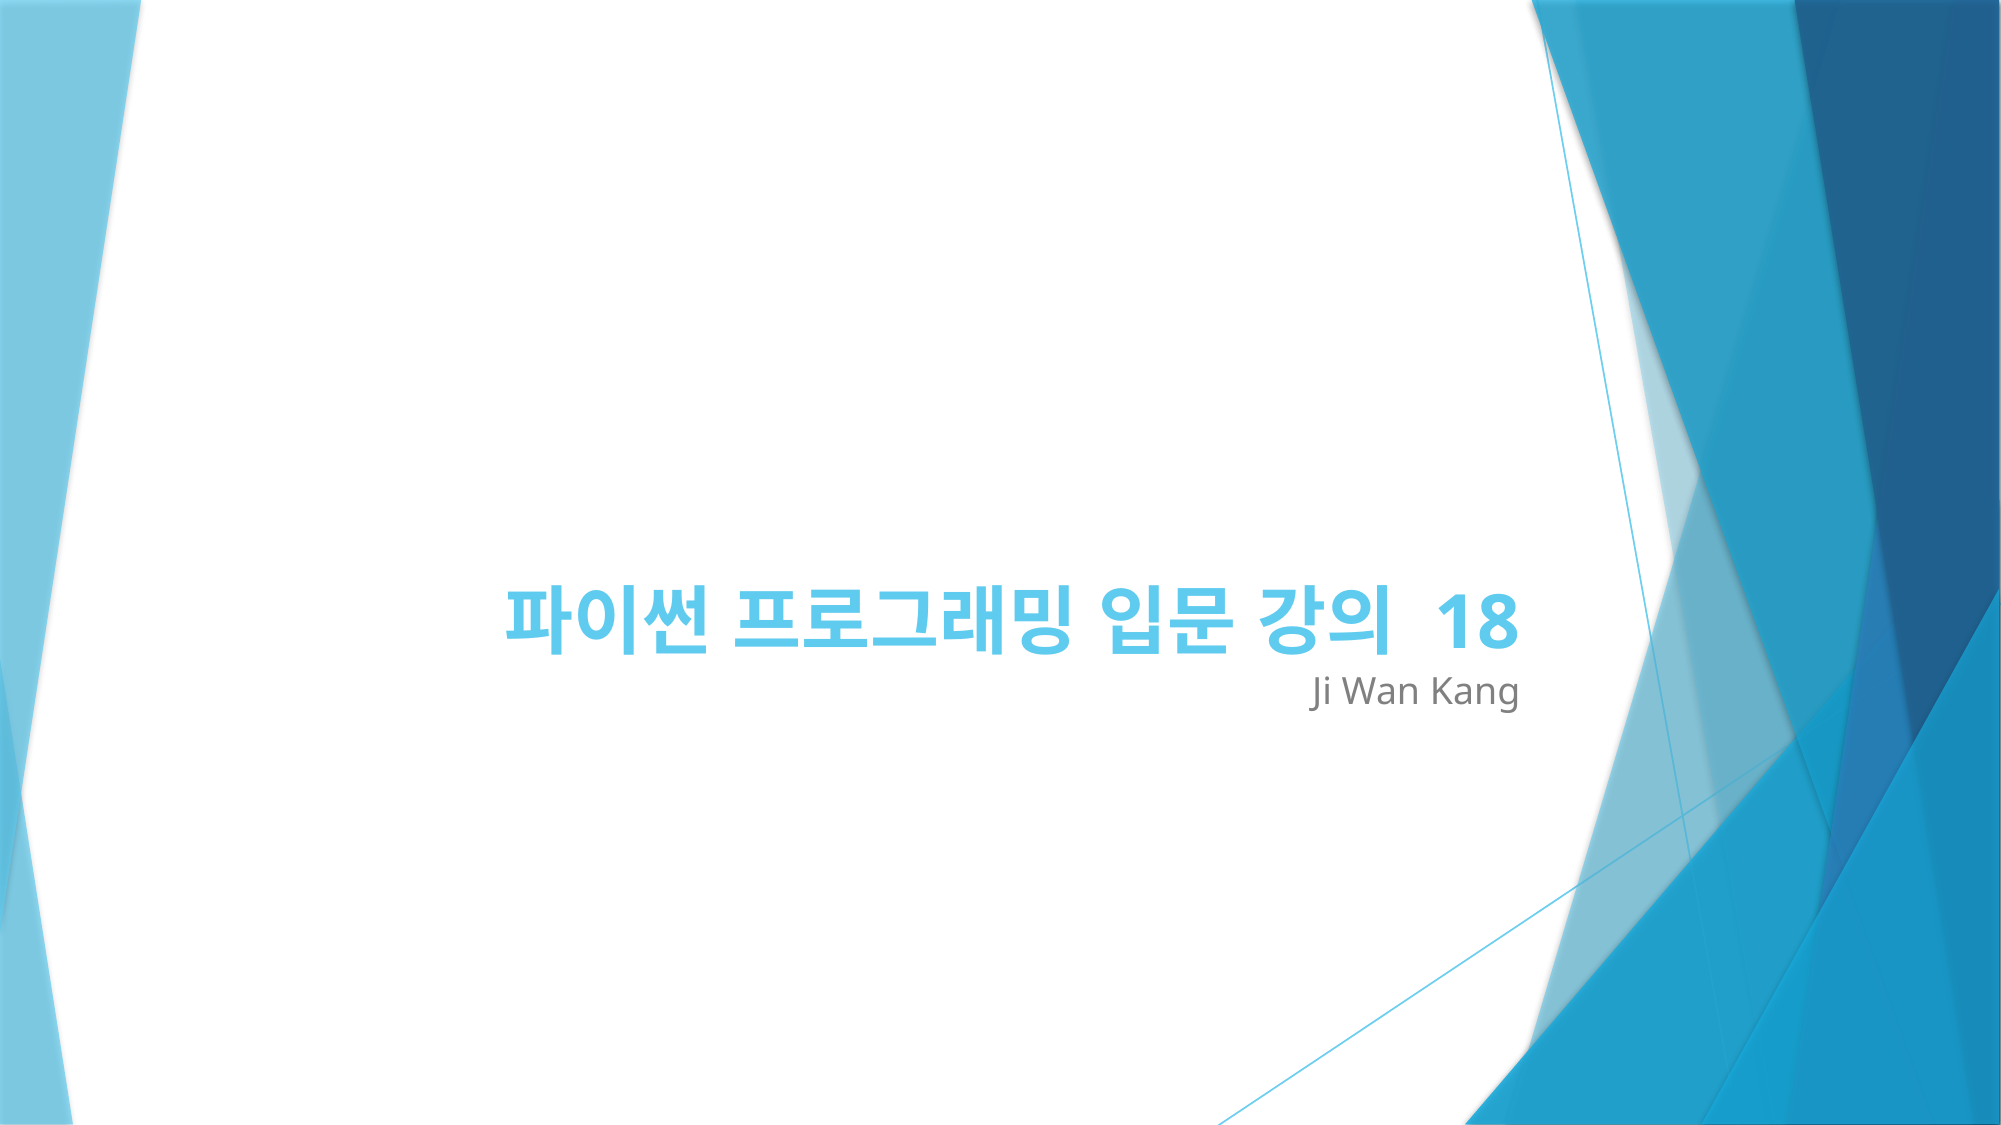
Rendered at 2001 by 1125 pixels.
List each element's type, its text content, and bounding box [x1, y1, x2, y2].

title 파이썬 프로그래밍 입문 강의 18 [247, 394, 1521, 664]
subtitle Ji Wan Kang [247, 667, 1521, 847]
